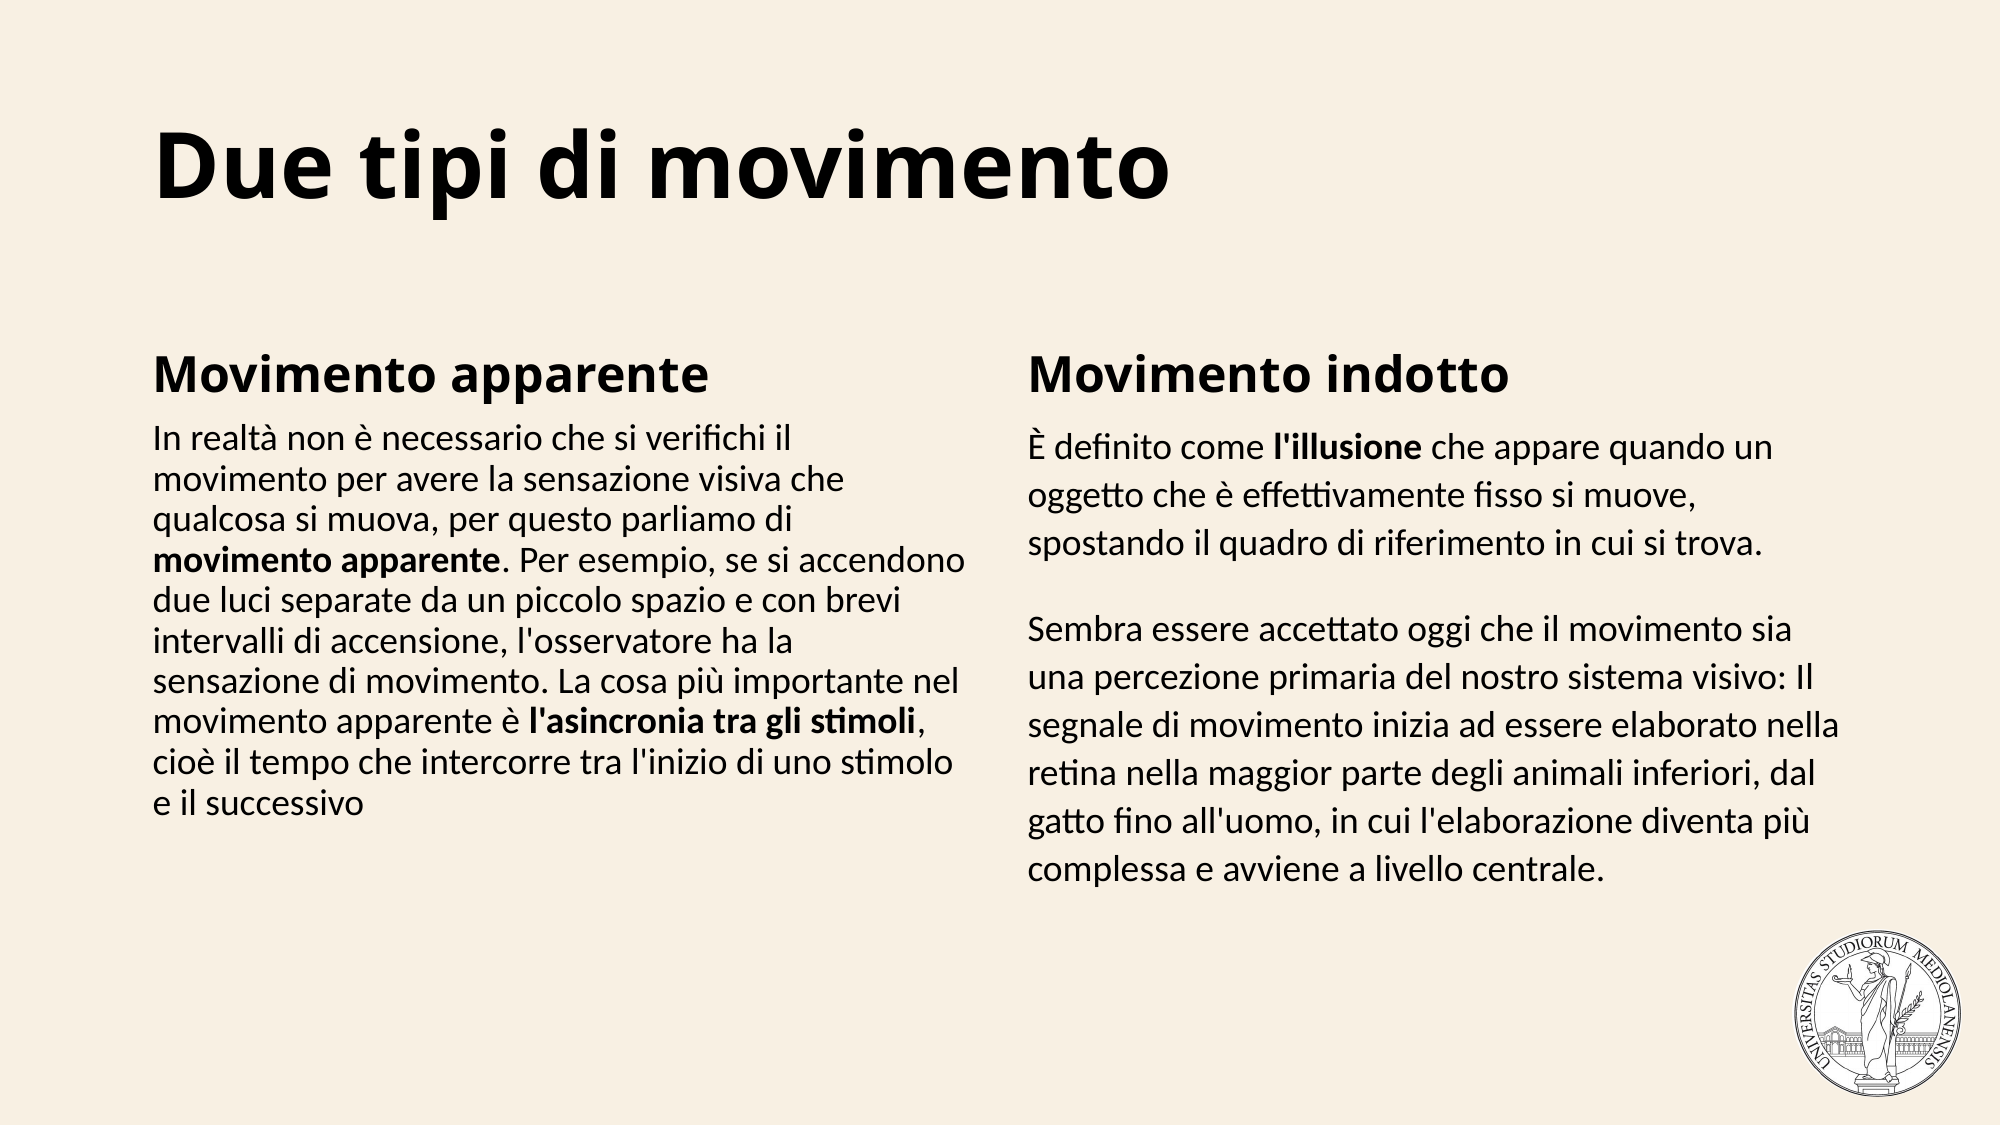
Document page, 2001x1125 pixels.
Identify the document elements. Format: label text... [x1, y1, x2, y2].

list Movimento indotto [1012, 275, 1863, 410]
list È definito come l'illusione che appare quando un oggetto che è effettivamente fisso si muove, spostando il quadro di riferimento in cui si trova. Sembra essere accettato oggi che il movimento sia una percezione primaria del nostro sistema visivo: Il segnale di movimento inizia ad essere elaborato nella retina nella maggior parte degli animali inferiori, dal gatto fino all'uomo, in cui l'elaborazione diventa più complessa e avviene a livello centrale. [1012, 410, 1863, 1016]
list Movimento apparente [137, 275, 984, 410]
picture [1792, 929, 1962, 1097]
title Due tipi di movimento [137, 59, 1863, 278]
list In realtà non è necessario che si verifichi il movimento per avere la sensazione visiva che qualcosa si muova, per questo parliamo di movimento apparente. Per esempio, se si accendono due luci separate da un piccolo spazio e con brevi intervalli di accensione, l'osservatore ha la sensazione di movimento. La cosa più importante nel movimento apparente è l'asincronia tra gli stimoli, cioè il tempo che intercorre tra l'inizio di uno stimolo e il successivo [137, 410, 984, 1016]
